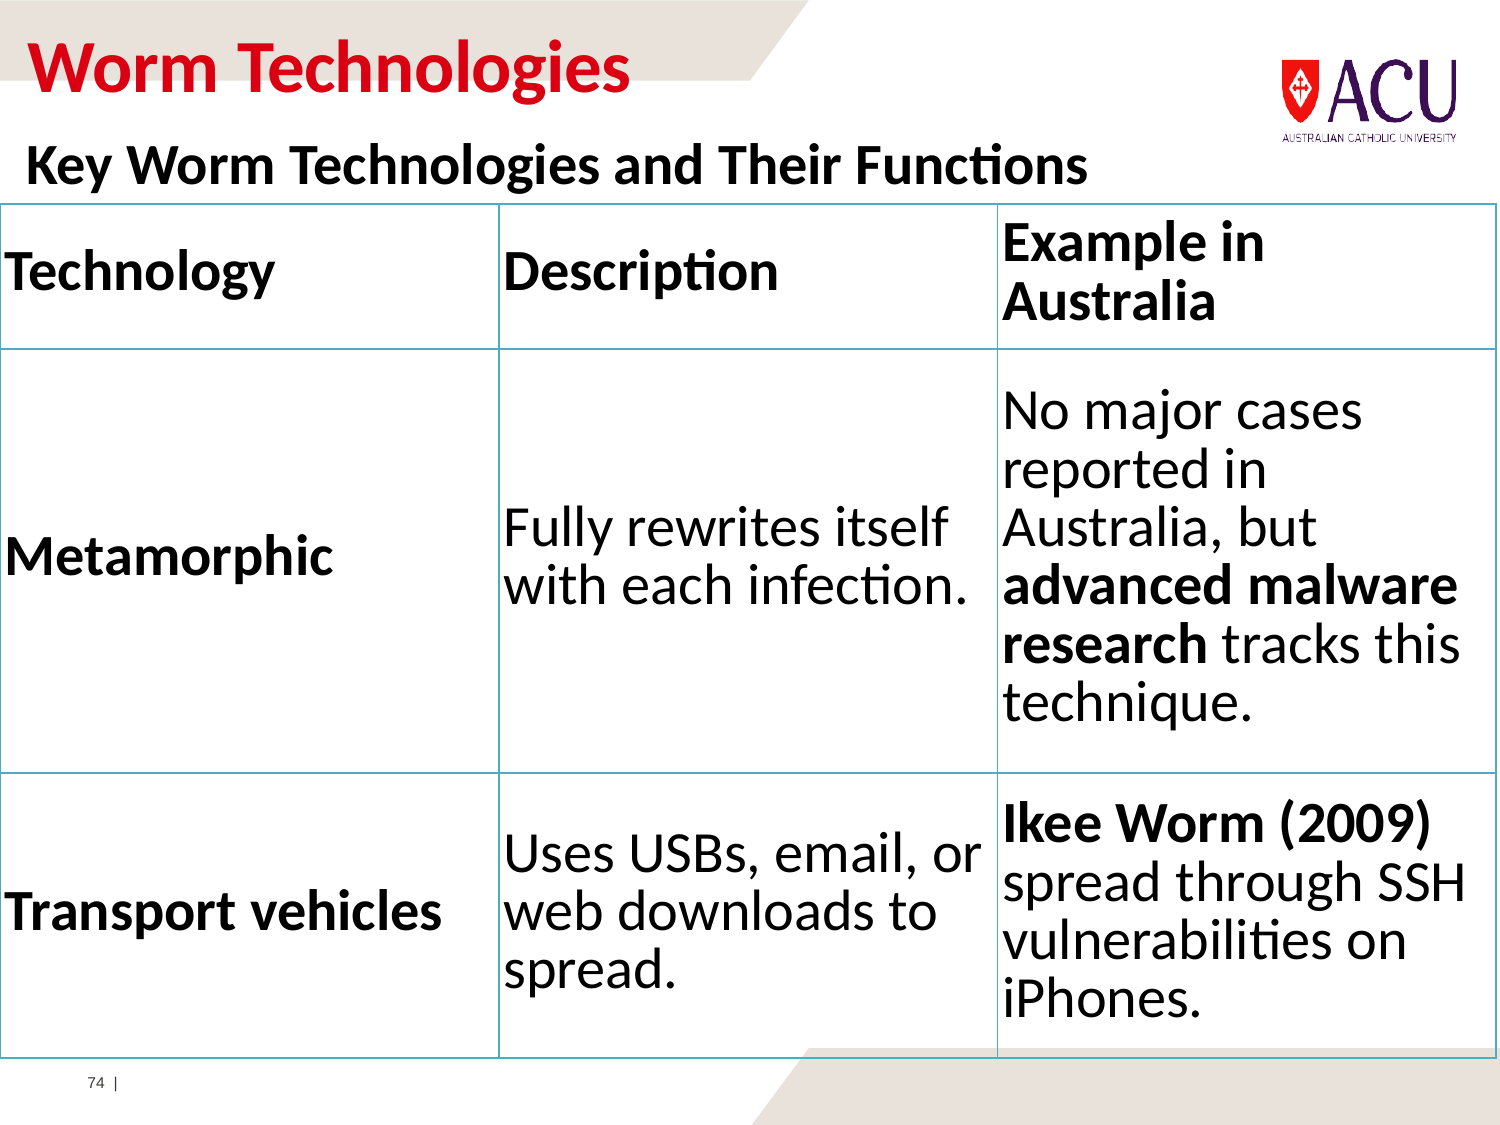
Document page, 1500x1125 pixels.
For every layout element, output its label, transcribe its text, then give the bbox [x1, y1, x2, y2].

slide_number 74 | [81, 1072, 120, 1125]
table_cell Fully rewrites itself with each infection. [500, 350, 997, 772]
table_cell Ikee Worm (2009) spread through SSH vulnerabilities on iPhones. [998, 774, 1495, 1057]
picture [1282, 59, 1456, 142]
table_cell Transport vehicles [1, 774, 498, 1057]
table_header Example in Australia [998, 205, 1495, 348]
table_header Technology [1, 205, 498, 348]
table_cell No major cases reported in Australia, but advanced malware research tracks this technique. [998, 350, 1495, 772]
text_box Key Worm Technologies and Their Functions [10, 118, 1105, 204]
table_header Description [500, 205, 997, 348]
title Worm Technologies [3, 0, 1067, 203]
table_cell Metamorphic [1, 350, 498, 772]
table_cell Uses USBs, email, or web downloads to spread. [500, 774, 997, 1057]
